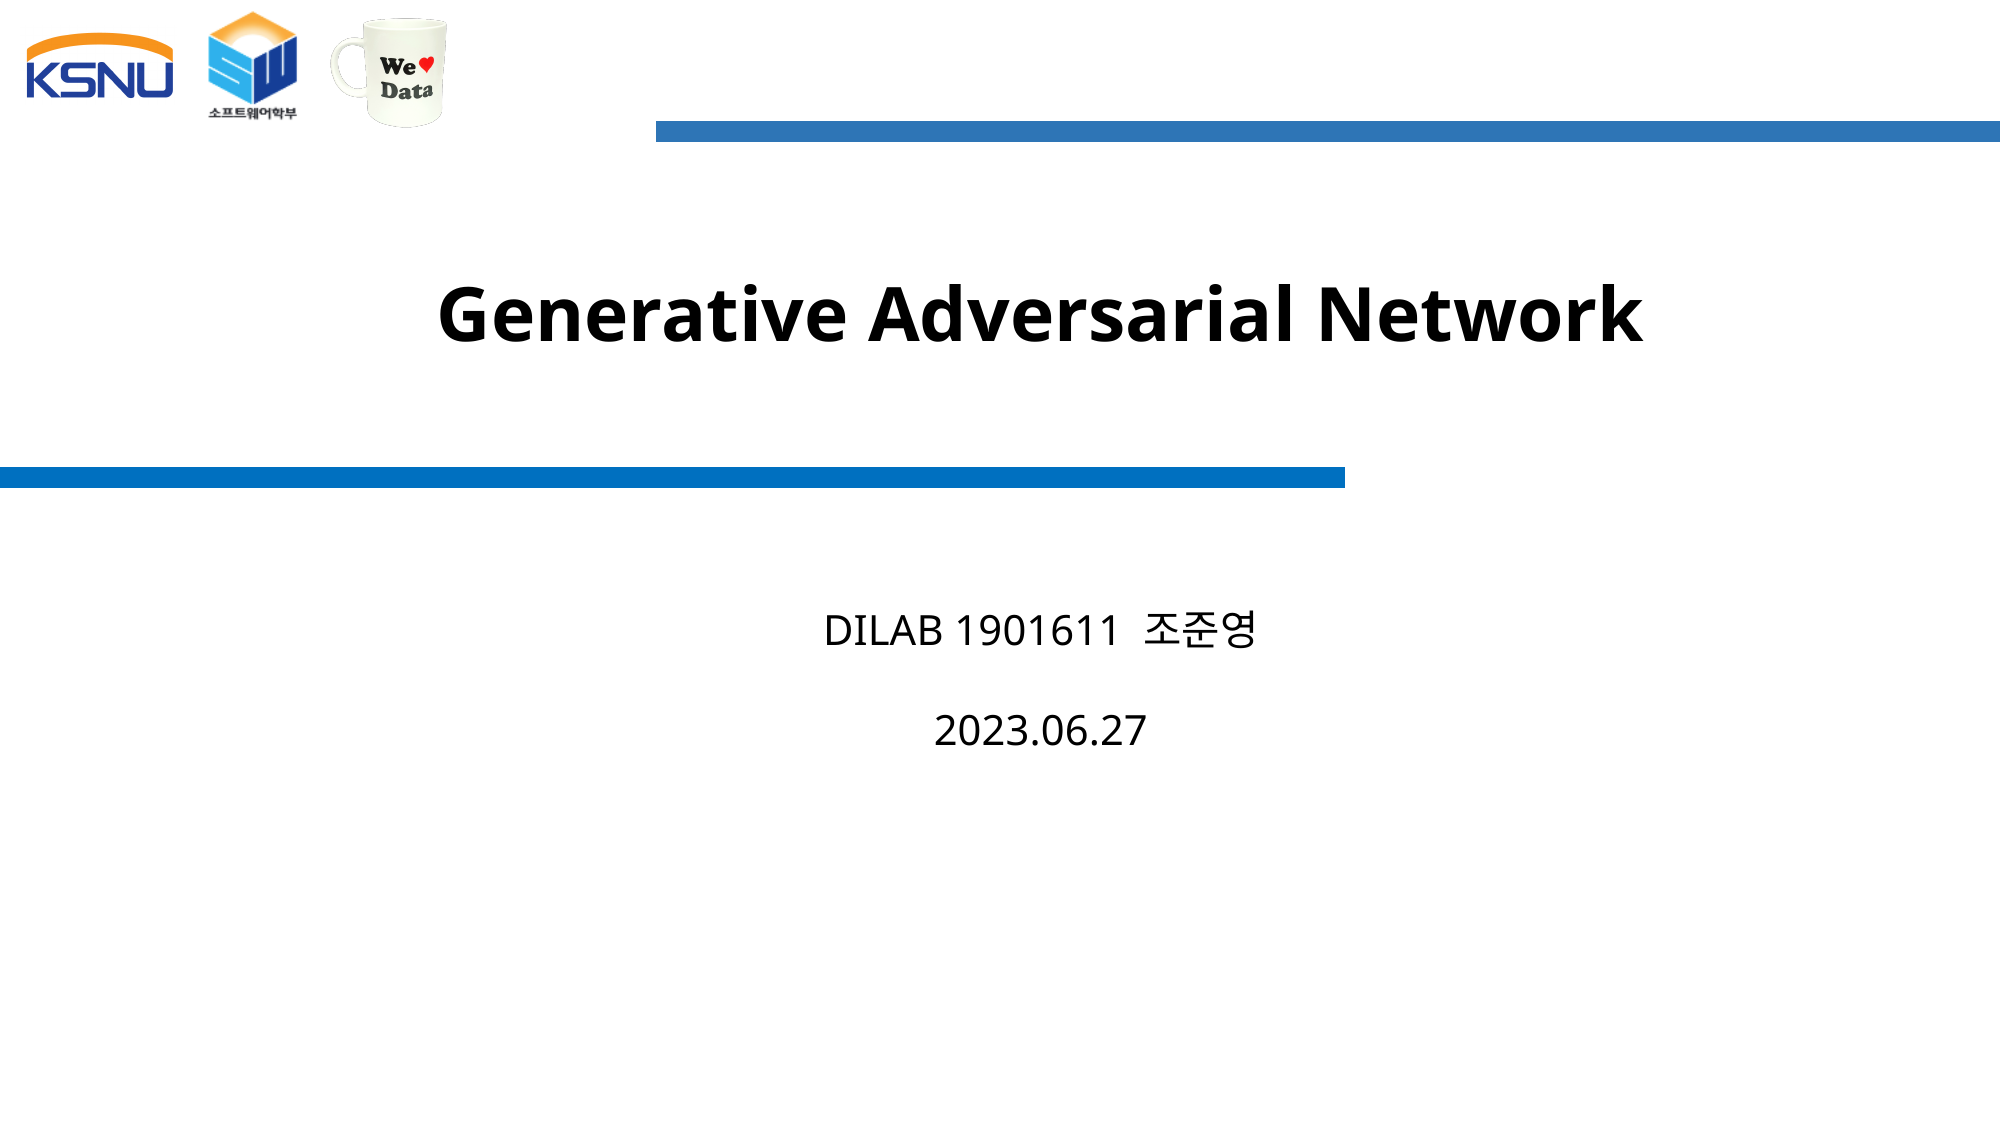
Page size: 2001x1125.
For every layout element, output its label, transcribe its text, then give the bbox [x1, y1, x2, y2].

text_box Generative Adversarial Network [422, 259, 1660, 365]
picture [190, 1, 313, 132]
text_box DILAB 1901611 조준영 2023.06.27 [808, 596, 1274, 762]
picture [327, 1, 458, 132]
picture [20, 25, 177, 105]
